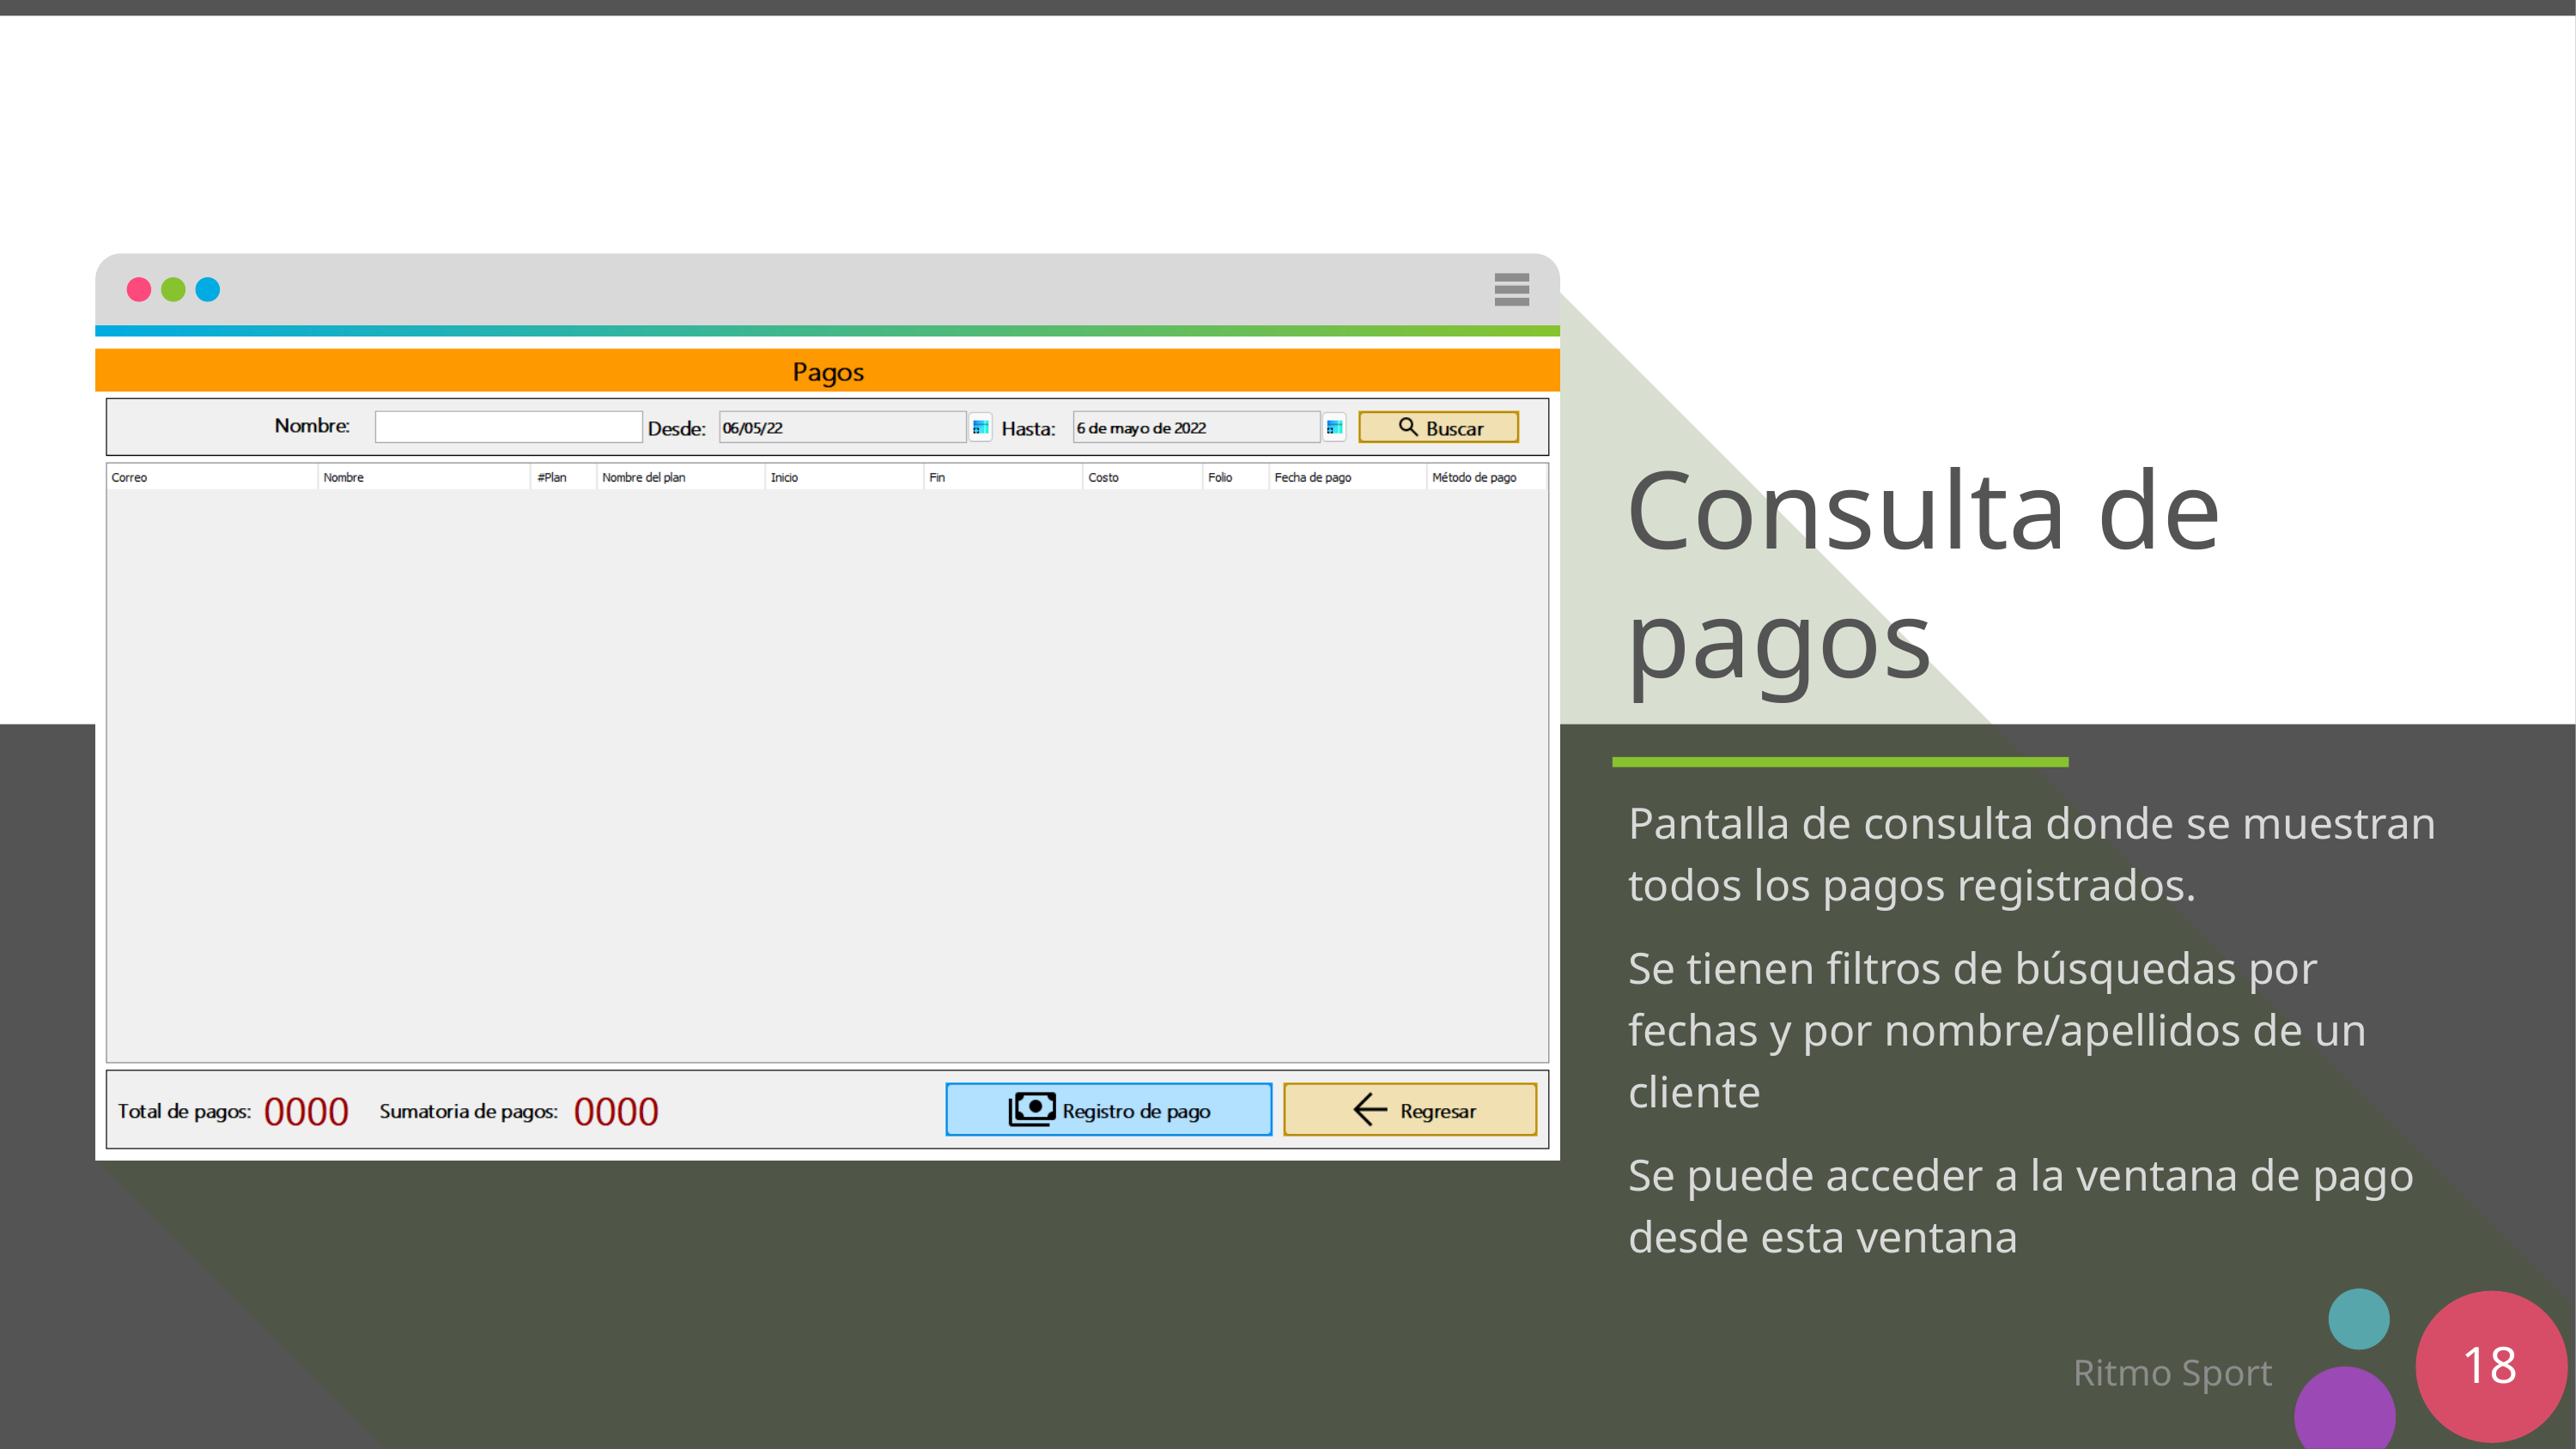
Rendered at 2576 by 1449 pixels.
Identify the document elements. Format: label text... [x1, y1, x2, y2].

picture [94, 326, 1561, 1161]
title Consulta de pagos [1602, 117, 2475, 711]
list Pantalla de consulta donde se muestran todos los pagos registrados. Se tienen filtros de búsquedas por fechas y por nombre/apellidos de un cliente Se puede acceder a la ventana de pago desde esta ventana [1605, 773, 2478, 1262]
footer Ritmo Sport [1479, 1332, 2296, 1410]
slide_number 18 [2414, 1328, 2567, 1406]
